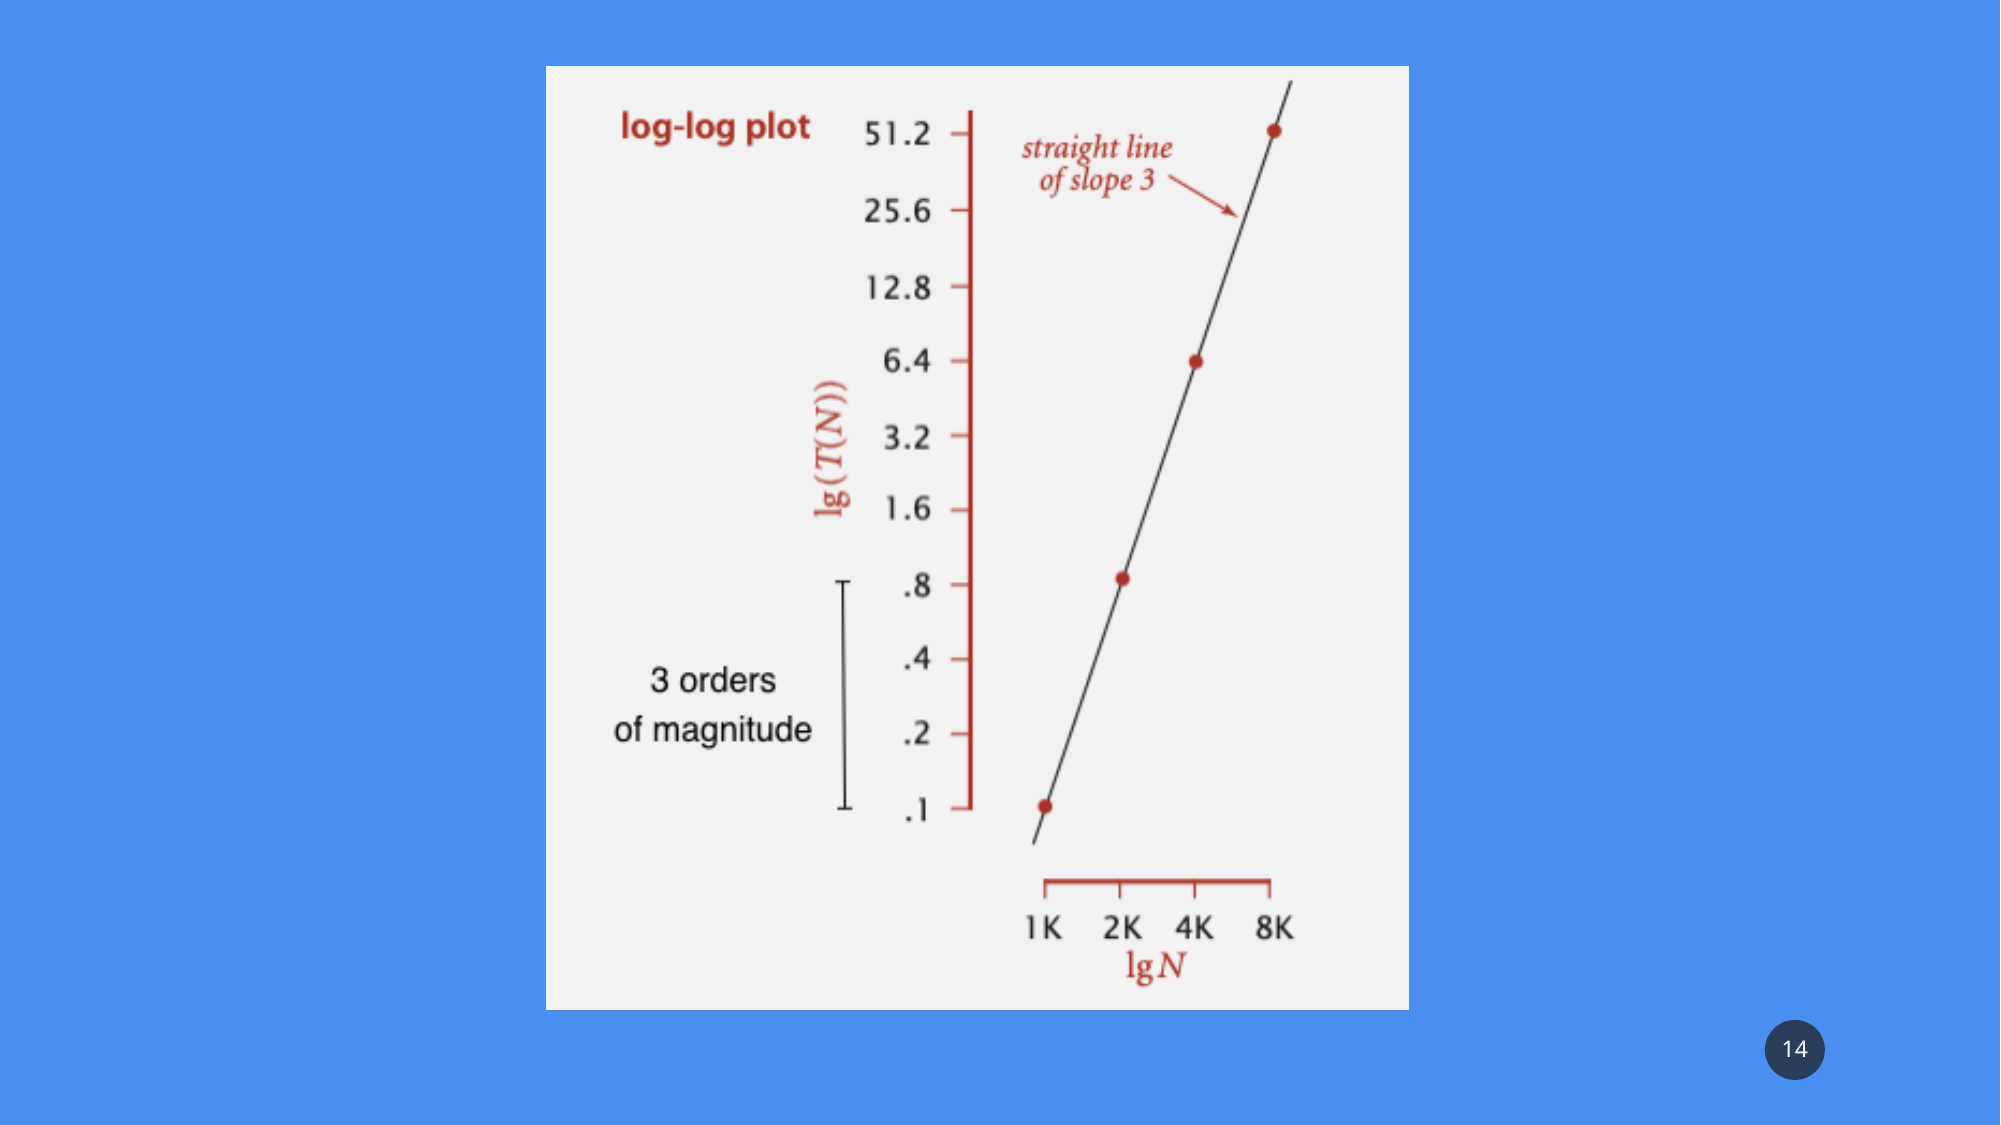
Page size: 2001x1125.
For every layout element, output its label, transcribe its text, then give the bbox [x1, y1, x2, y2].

slide_number 14 [1764, 1019, 1825, 1080]
picture [546, 66, 1409, 1010]
